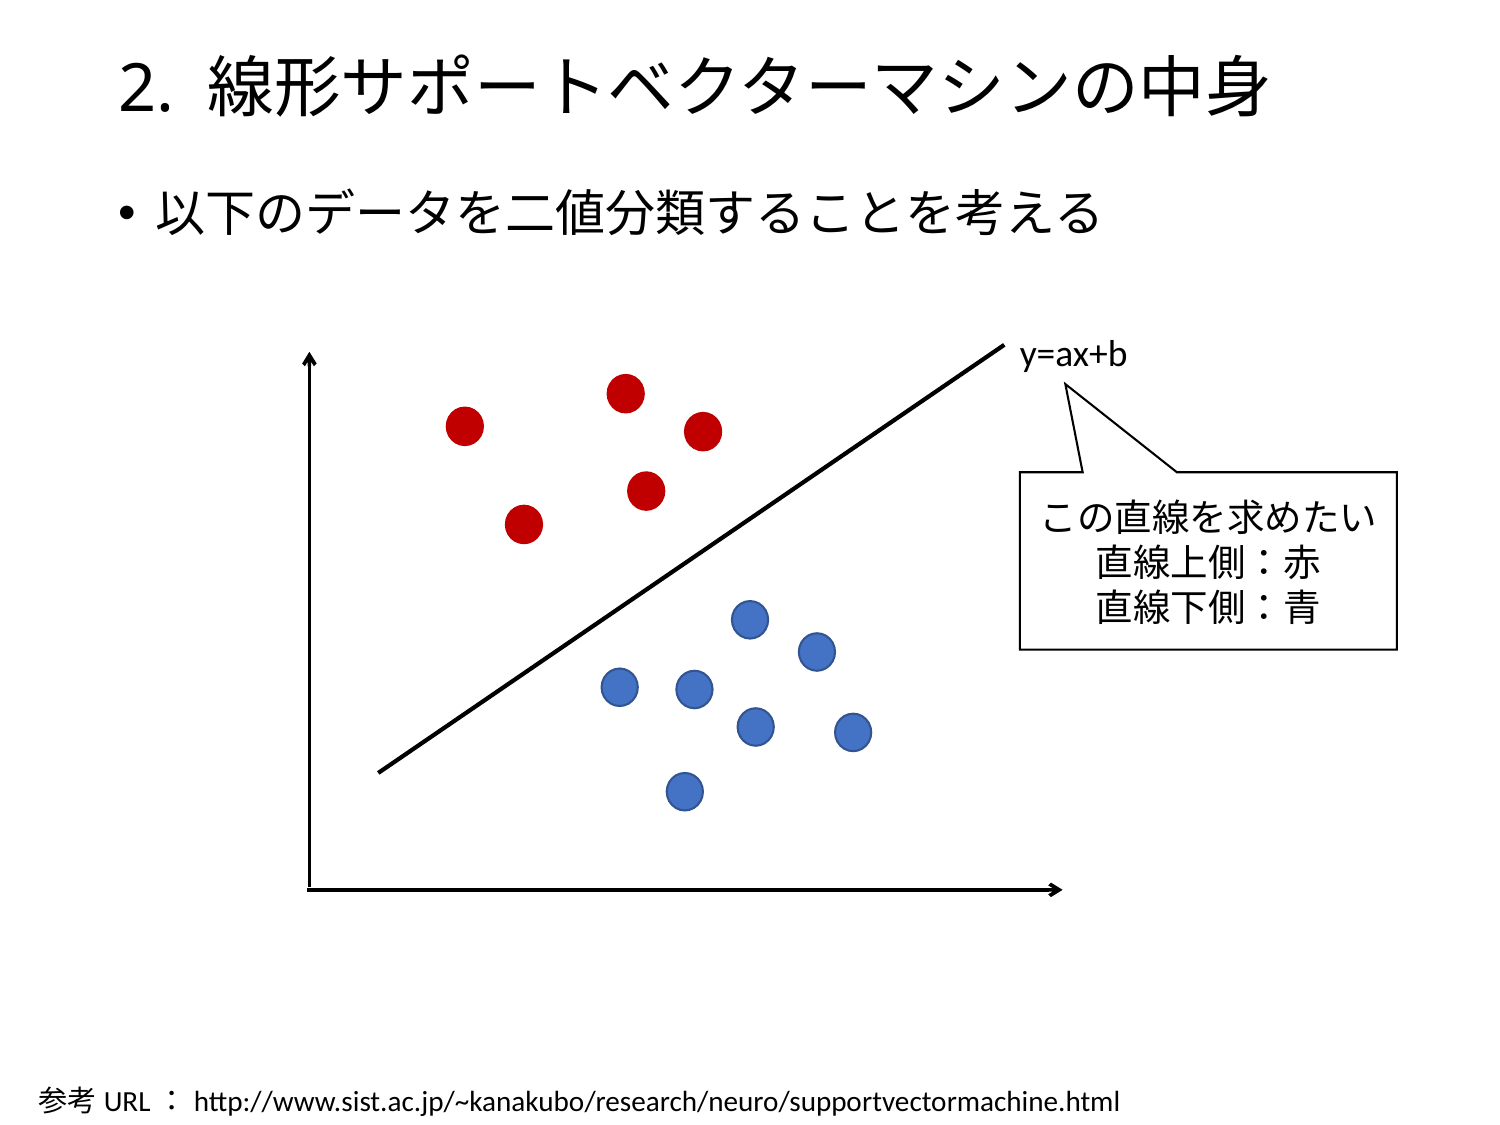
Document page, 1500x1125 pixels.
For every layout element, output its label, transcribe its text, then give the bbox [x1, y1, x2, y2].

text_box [378, 344, 1005, 773]
text_box この直線を求めたい 直線上側：赤 直線下側：青 [1063, 381, 1398, 651]
title 2. 線形サポートベクターマシンの中身 [103, 28, 1397, 151]
text_box y=ax+b [1005, 321, 1143, 382]
list 以下のデータを二値分類することを考える [103, 180, 1397, 1014]
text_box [306, 351, 1063, 890]
text_box 参考URL：http://www.sist.ac.jp/~kanakubo/research/neuro/supportvectormachine.html [23, 1074, 1452, 1125]
